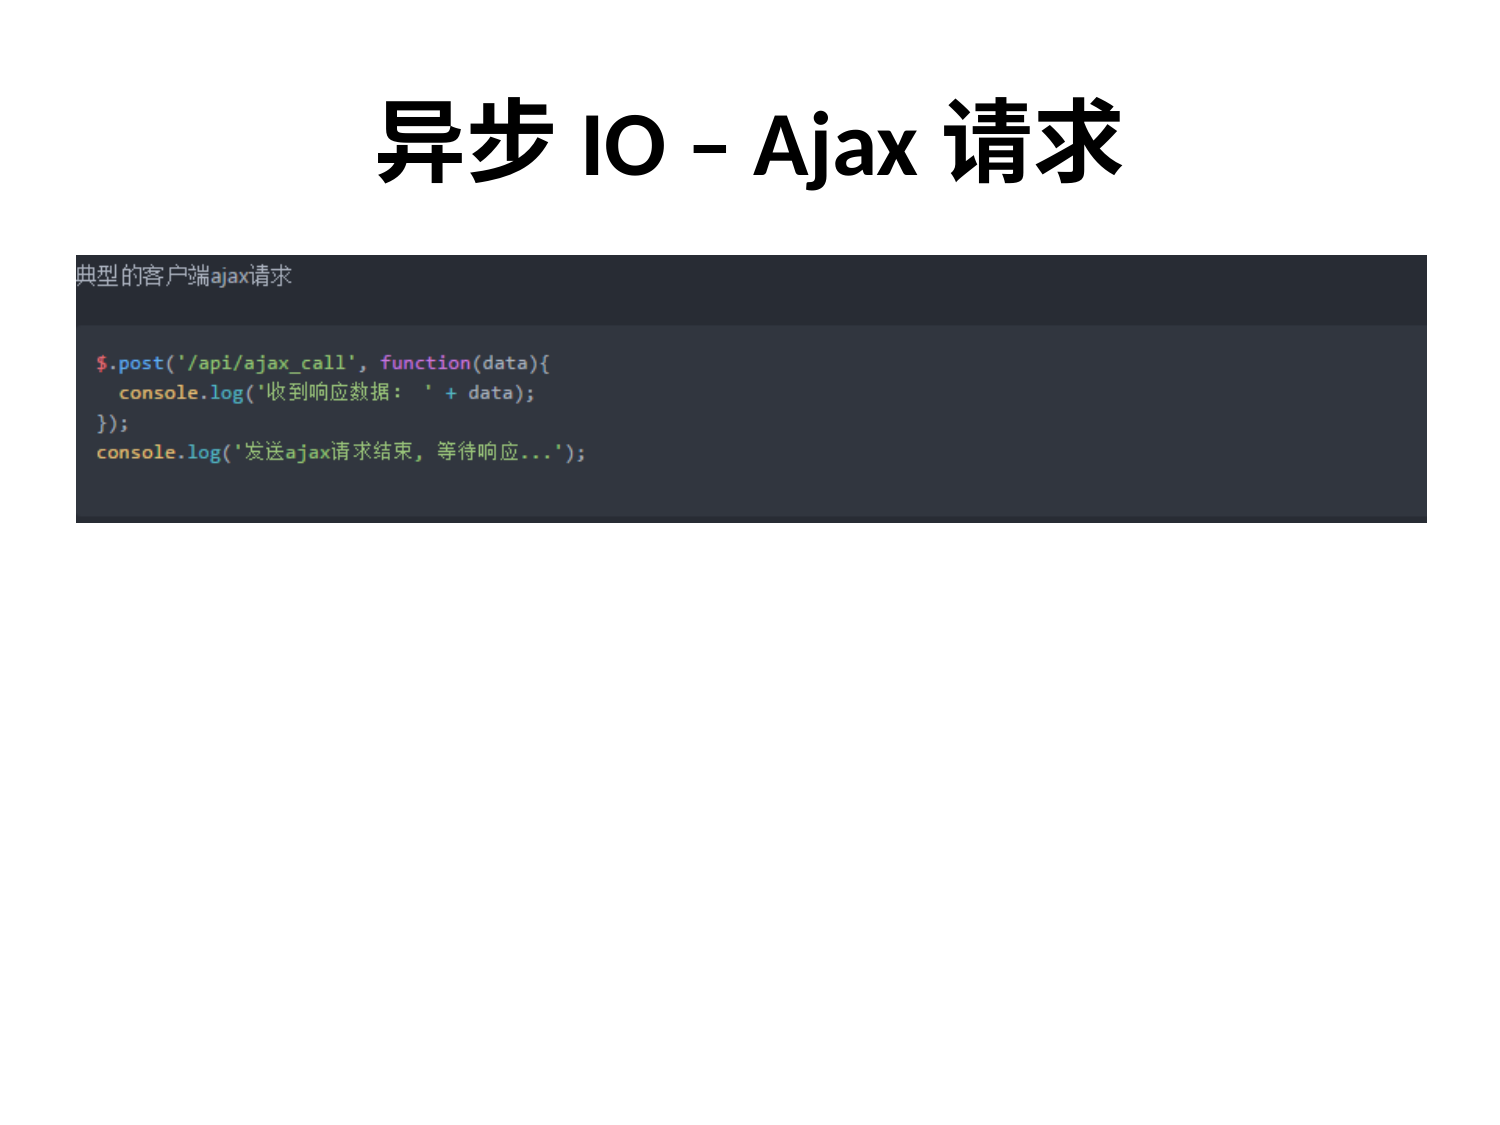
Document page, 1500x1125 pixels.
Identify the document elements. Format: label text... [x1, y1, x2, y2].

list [76, 255, 1427, 523]
title 异步IO – Ajax请求 [75, 45, 1425, 233]
